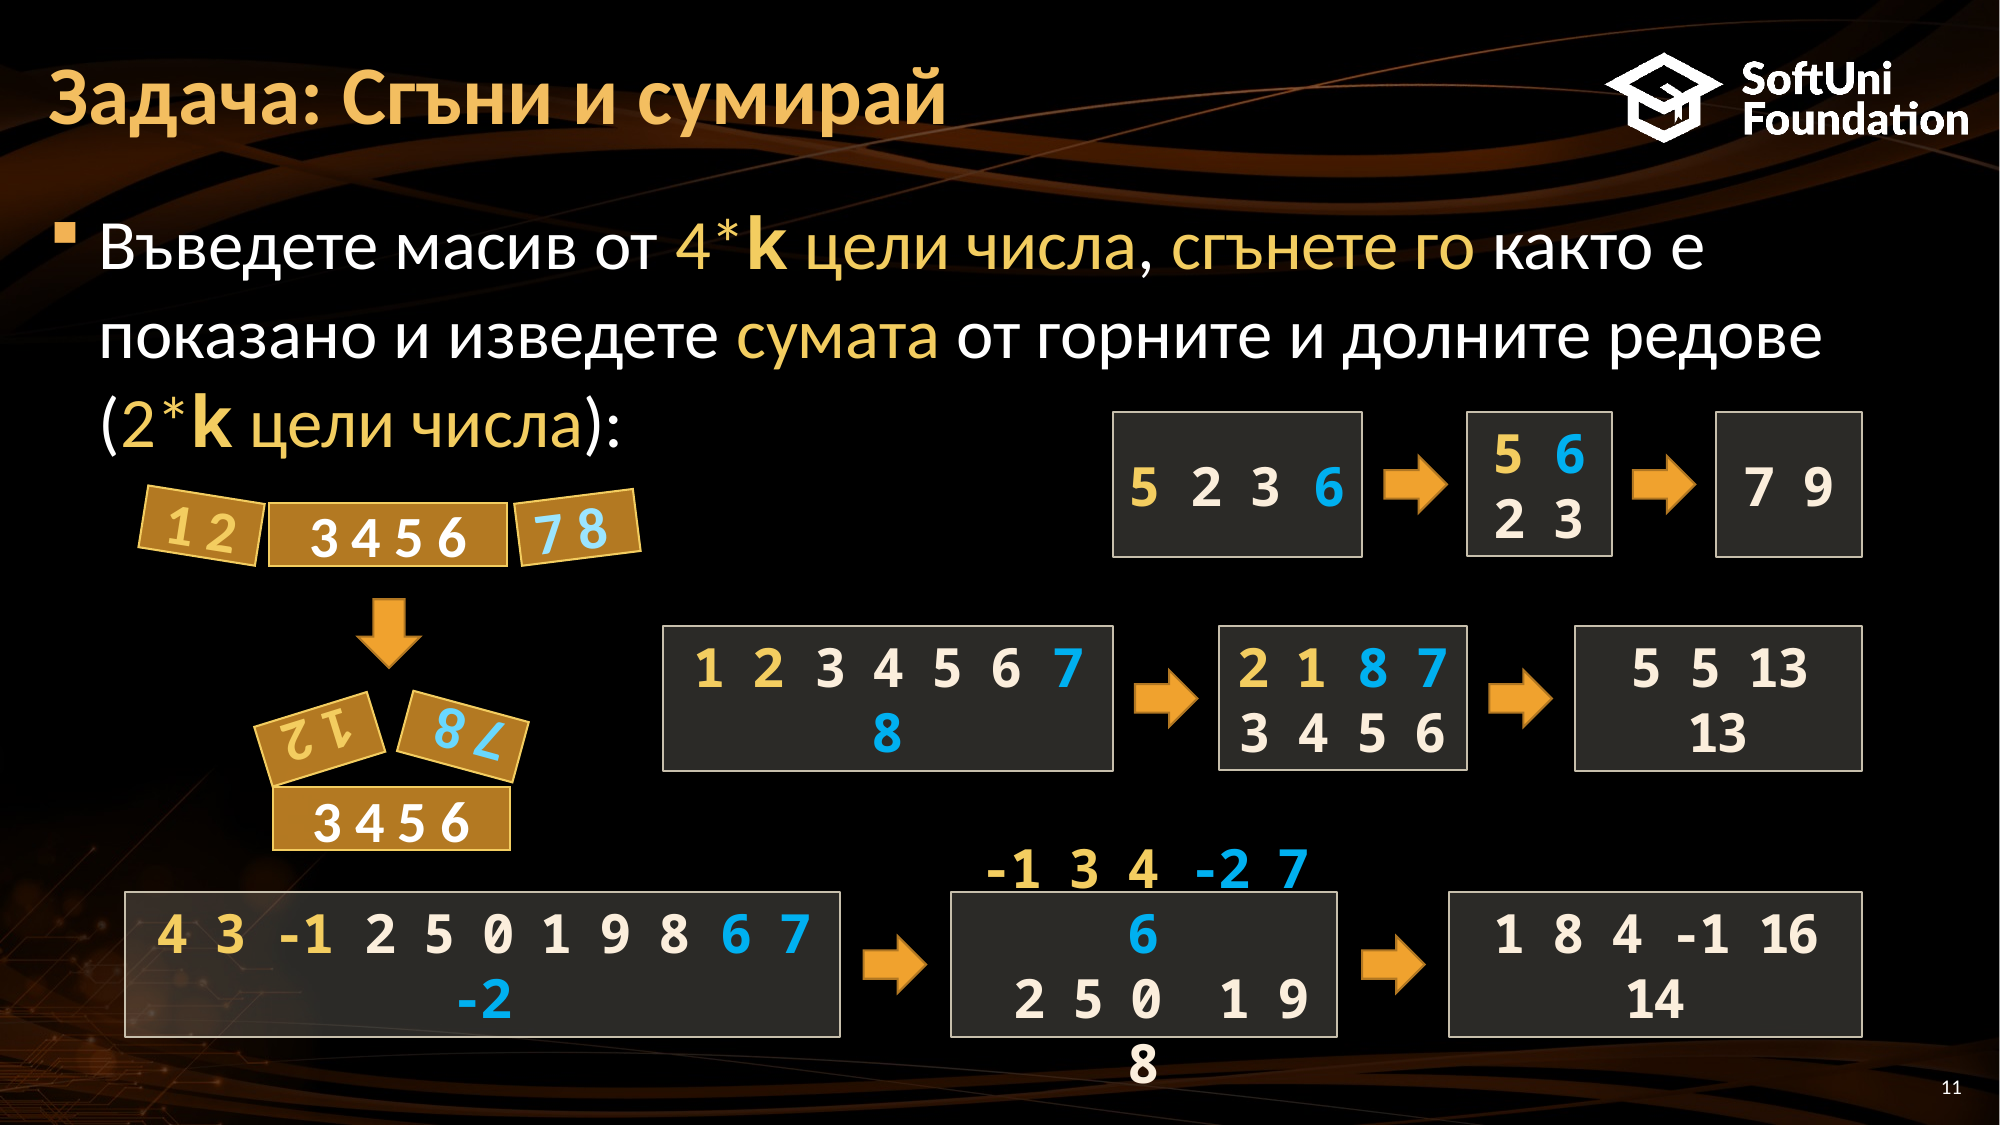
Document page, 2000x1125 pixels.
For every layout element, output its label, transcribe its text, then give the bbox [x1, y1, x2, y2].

text_box [1361, 933, 1427, 996]
text_box [1383, 453, 1449, 516]
text_box -1 3 4 -2 7 6 2 5 0 1 9 8 [950, 891, 1338, 1038]
text_box [862, 933, 928, 996]
text_box 5 2 3 6 [1112, 411, 1363, 558]
text_box 7 9 [1715, 411, 1863, 558]
text_box [1631, 453, 1697, 516]
text_box [1133, 667, 1199, 730]
text_box [1488, 667, 1554, 730]
text_box 4 3 -1 2 5 0 1 9 8 6 7 -2 [124, 891, 840, 1038]
text_box 1 2 3 4 5 6 7 8 [662, 625, 1113, 772]
text_box 5 5 13 13 [1574, 625, 1863, 772]
text_box 2 1 8 7 3 4 5 6 [1219, 625, 1468, 771]
list Въведете масив от 4*k цели числа, сгънете го както е показано и изведете сумата от горните и долните редове (2*k цели числа): [31, 188, 1968, 1103]
text_box 1 8 4 -1 16 14 [1448, 891, 1863, 1038]
text_box 5 6 2 3 [1466, 411, 1613, 557]
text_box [142, 494, 638, 850]
picture [0, 0, 2000, 1125]
title Задача: Сгъни и сумирай [30, 6, 1602, 189]
